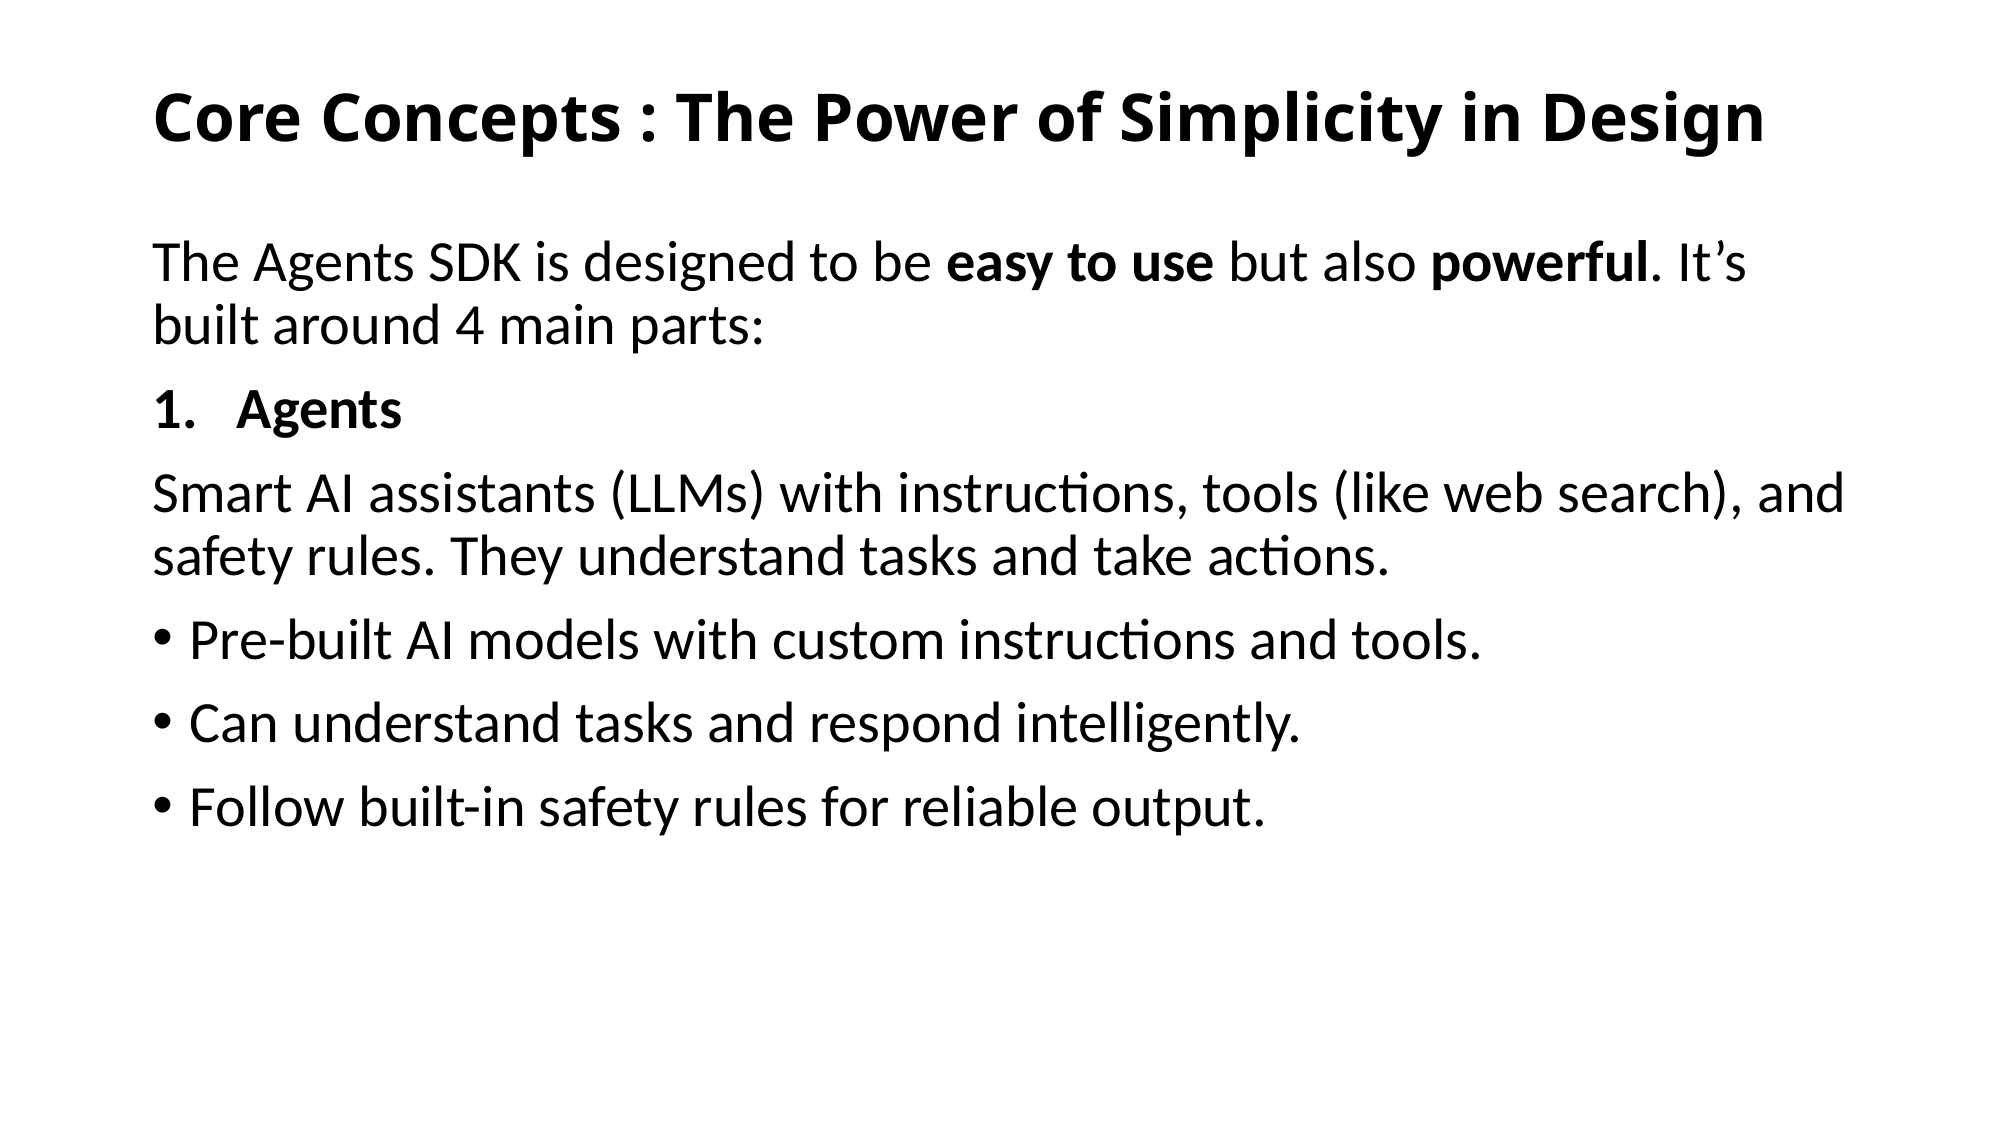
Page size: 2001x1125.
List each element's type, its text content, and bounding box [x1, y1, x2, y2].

list The Agents SDK is designed to be easy to use but also powerful. It’s built around 4 main parts: Agents Smart AI assistants (LLMs) with instructions, tools (like web search), and safety rules. They understand tasks and take actions. Pre-built AI models with custom instructions and tools. Can understand tasks and respond intelligently. Follow built-in safety rules for reliable output. [137, 224, 1863, 1014]
title Core Concepts : The Power of Simplicity in Design [137, 59, 1863, 181]
